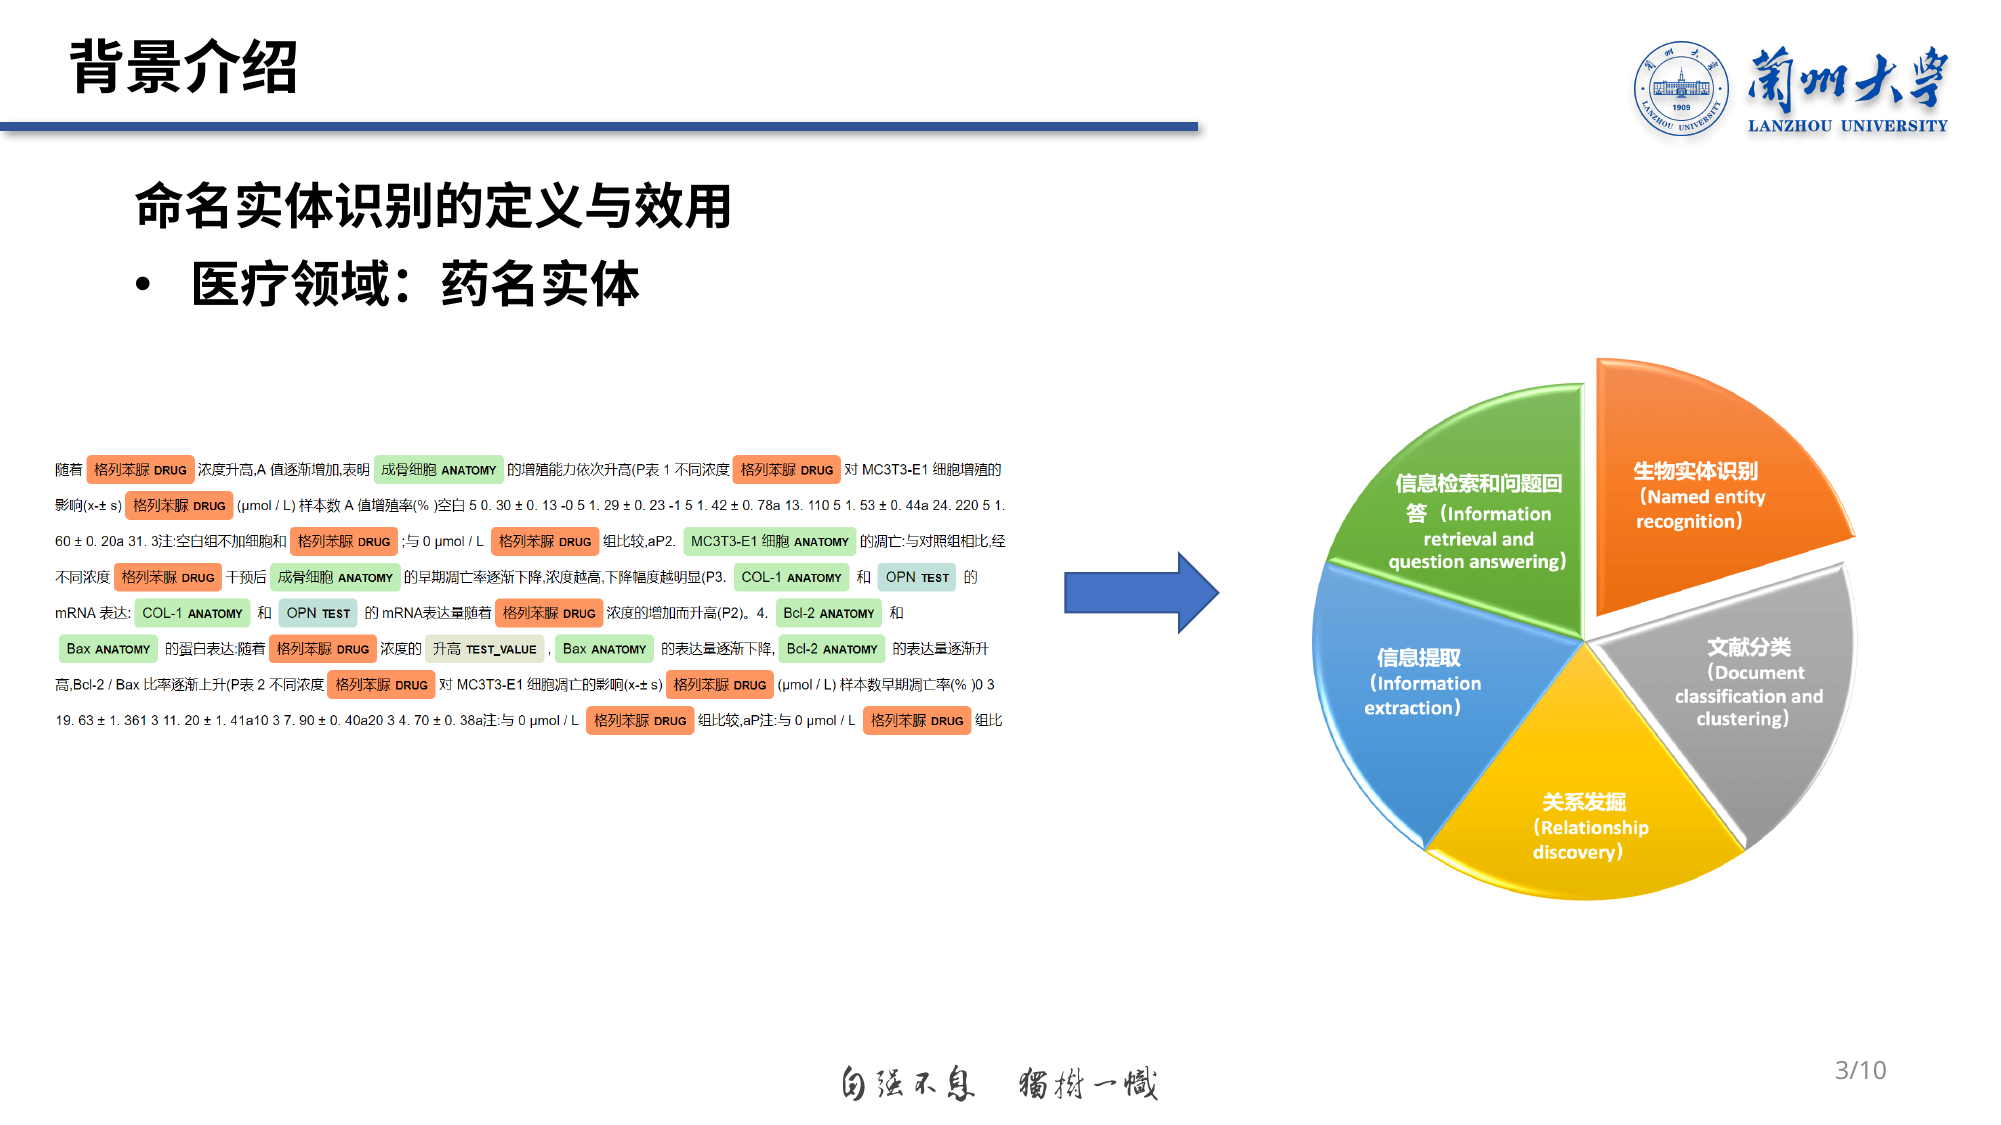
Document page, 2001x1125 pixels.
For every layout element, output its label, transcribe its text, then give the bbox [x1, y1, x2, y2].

text_box [1064, 551, 1220, 635]
text_box 背景介绍 [52, 22, 705, 108]
text_box 命名实体识别的定义与效用 医疗领域：药名实体 [119, 149, 1085, 321]
picture [1291, 342, 1882, 917]
picture [52, 450, 1017, 736]
picture [1634, 41, 1948, 136]
picture [832, 1059, 1168, 1105]
slide_number /10 [1502, 1018, 1902, 1125]
